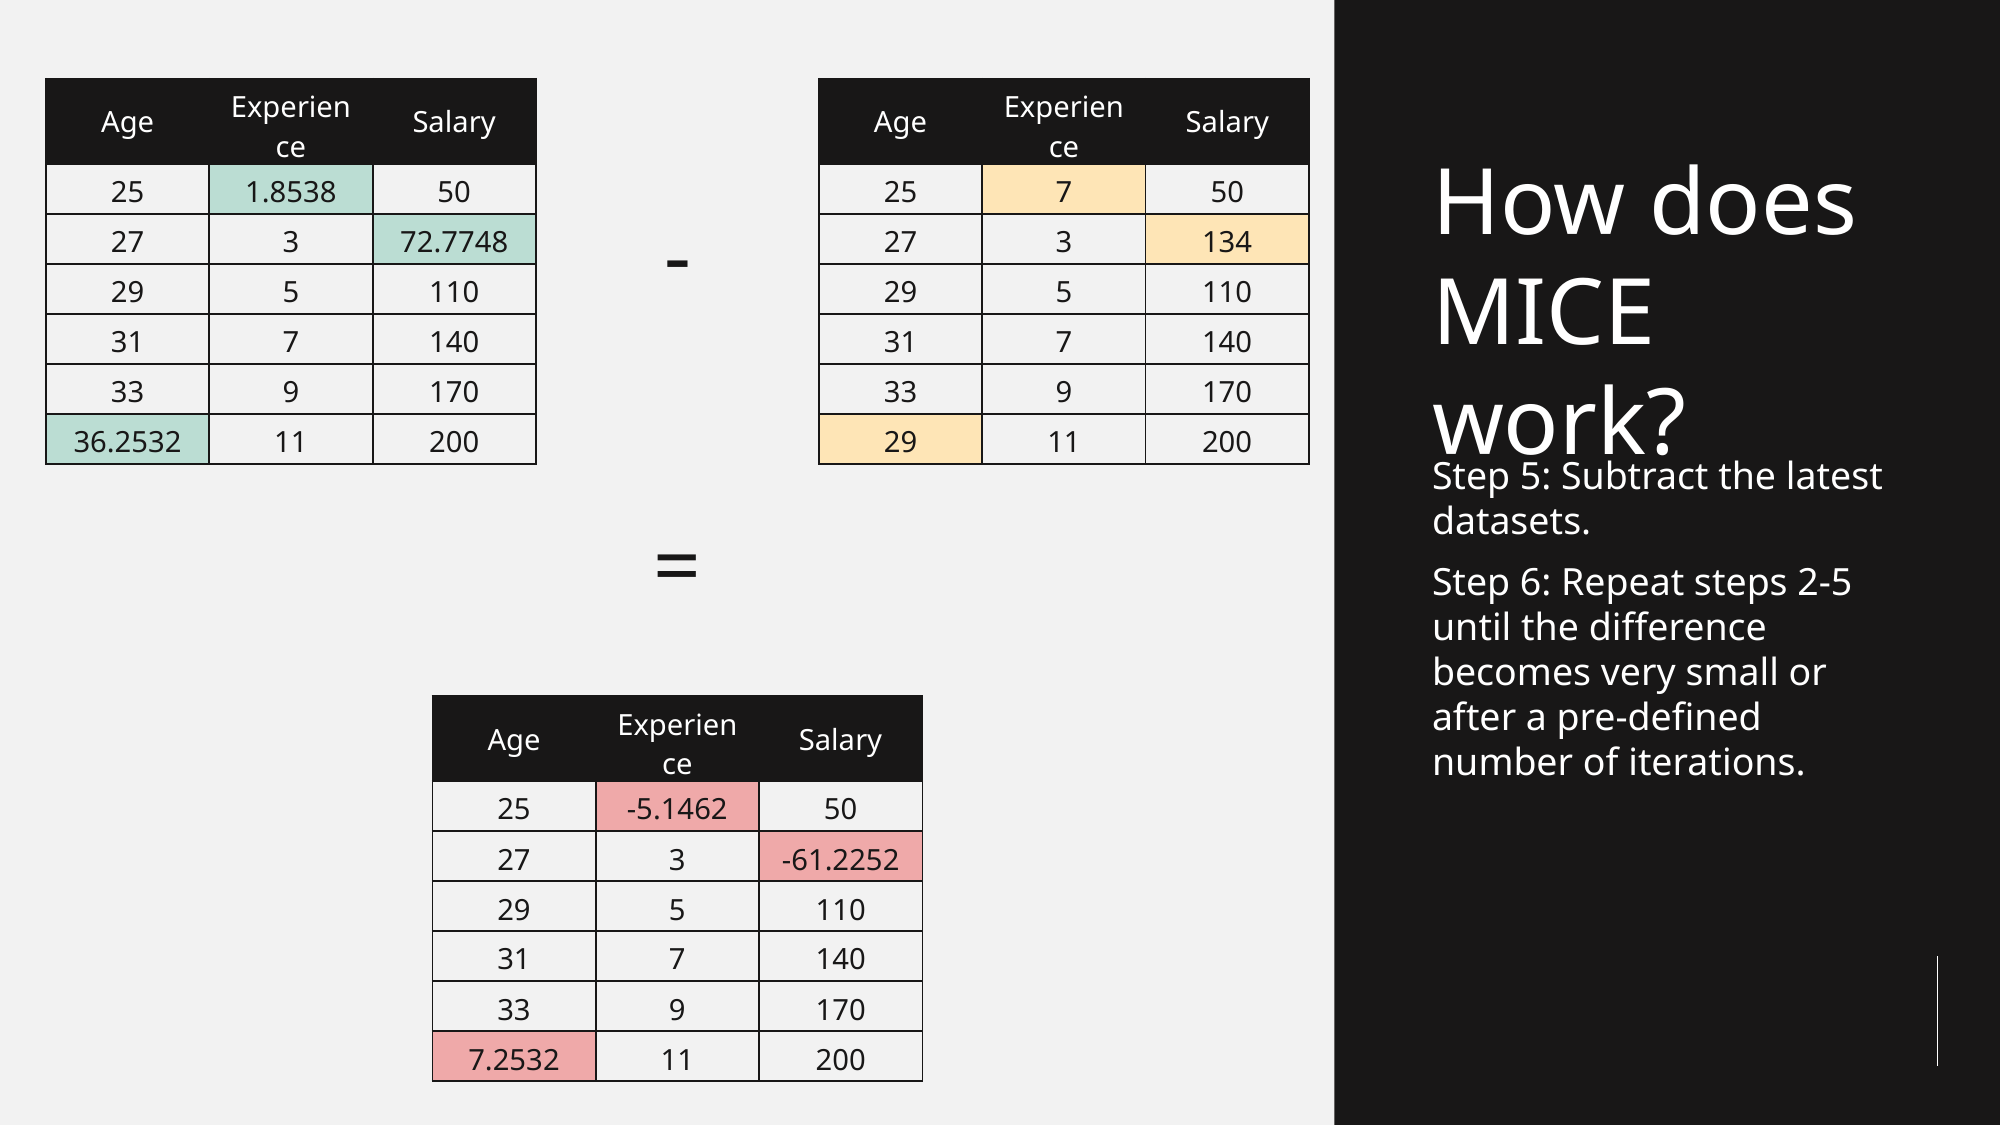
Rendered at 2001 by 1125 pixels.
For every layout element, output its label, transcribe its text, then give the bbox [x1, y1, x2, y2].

table_cell 31 [433, 932, 595, 980]
table_cell 72.7748 [374, 215, 535, 263]
text_box Step 6: Repeat steps 2-5 until the difference becomes very small or after a pre-defined number of iterations. [1417, 550, 1917, 791]
table_cell 140 [374, 315, 535, 363]
table_cell 36.2532 [47, 415, 208, 463]
table_cell 33 [433, 982, 595, 1030]
table_cell 7 [210, 315, 372, 363]
table_cell 29 [433, 882, 595, 930]
table_cell 9 [210, 365, 372, 413]
table_cell 11 [210, 415, 372, 463]
table_header Experience [597, 697, 758, 780]
table_cell 5 [983, 265, 1145, 313]
table_cell 11 [597, 1032, 758, 1080]
table_cell -61.2252 [760, 832, 922, 880]
table_cell 33 [47, 365, 208, 413]
table_cell 3 [597, 832, 758, 880]
table_cell 25 [47, 165, 208, 213]
table_cell 110 [374, 265, 535, 313]
table_cell 170 [760, 982, 922, 1030]
table_cell 27 [433, 832, 595, 880]
table_cell -5.1462 [597, 782, 758, 830]
text_box How does MICE work? [1417, 135, 1917, 444]
table_cell 170 [1146, 365, 1308, 413]
text_box Step 5: Subtract the latest datasets. [1417, 444, 1917, 550]
table_cell 25 [820, 165, 981, 213]
table_cell 27 [820, 215, 981, 263]
table_cell 7.2532 [433, 1032, 595, 1080]
table_cell 29 [820, 415, 981, 463]
table_header Salary [1146, 80, 1308, 163]
text_box - [596, 195, 759, 311]
text_box [1334, 0, 2000, 1125]
table_header Age [820, 80, 981, 163]
table_header Salary [374, 80, 535, 163]
table_cell 27 [47, 215, 208, 263]
table_cell 25 [433, 782, 595, 830]
table_cell 200 [1146, 415, 1308, 463]
table_header Salary [760, 697, 922, 780]
table_cell 140 [760, 932, 922, 980]
table_cell 7 [983, 315, 1145, 363]
table_cell 5 [597, 882, 758, 930]
table_cell 9 [597, 982, 758, 1030]
table_cell 140 [1146, 315, 1308, 363]
table_cell 7 [597, 932, 758, 980]
table_cell 33 [820, 365, 981, 413]
table_cell 134 [1146, 215, 1308, 263]
table_cell 31 [47, 315, 208, 363]
text_box = [596, 504, 759, 620]
table_cell 11 [983, 415, 1145, 463]
table_cell 5 [210, 265, 372, 313]
table_cell 200 [374, 415, 535, 463]
table_header Age [433, 697, 595, 780]
table_cell 29 [47, 265, 208, 313]
table_cell 50 [1146, 165, 1308, 213]
table_cell 29 [820, 265, 981, 313]
table_cell 3 [210, 215, 372, 263]
table_cell 3 [983, 215, 1145, 263]
table_cell 200 [760, 1032, 922, 1080]
table_cell 31 [820, 315, 981, 363]
table_cell 1.8538 [210, 165, 372, 213]
table_header Experience [210, 80, 372, 163]
table_cell 50 [760, 782, 922, 830]
table_header Experience [983, 80, 1145, 163]
table_cell 9 [983, 365, 1145, 413]
table_header Age [47, 80, 208, 163]
table_cell 110 [760, 882, 922, 930]
table_cell 50 [374, 165, 535, 213]
table_cell 170 [374, 365, 535, 413]
table_cell 110 [1146, 265, 1308, 313]
table_cell 7 [983, 165, 1145, 213]
